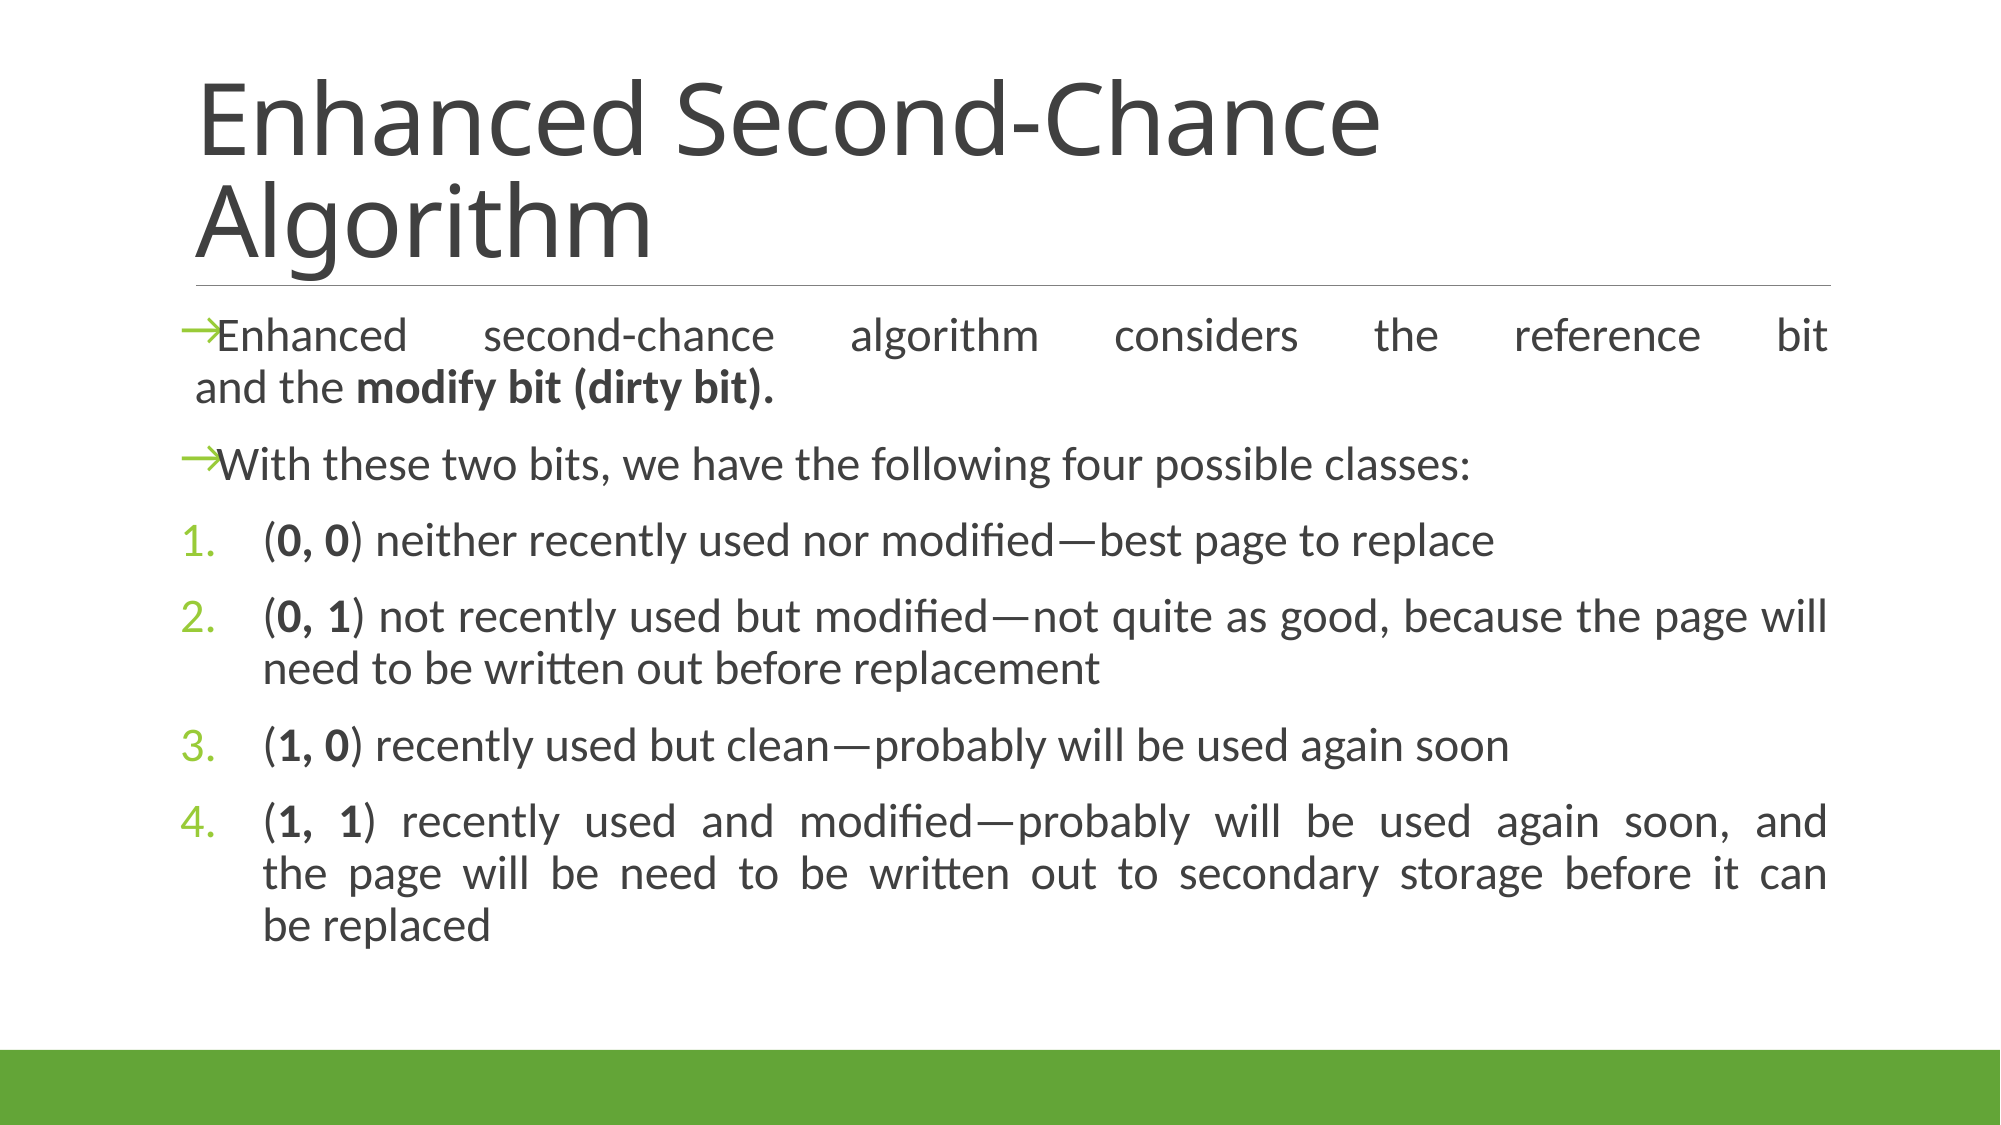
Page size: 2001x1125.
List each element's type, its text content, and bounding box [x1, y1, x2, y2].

list Enhanced second-chance algorithm considers the reference bit and the modify bit (dirty bit). With these two bits, we have the following four possible classes: (0, 0) neither recently used nor modified—best page to replace (0, 1) not recently used but modified—not quite as good, because the page will need to be written out before replacement (1, 0) recently used but clean—probably will be used again soon (1, 1) recently used and modified—probably will be used again soon, and the page will be need to be written out to secondary storage before it can be replaced [180, 302, 1830, 963]
title Enhanced Second-Chance Algorithm [180, 47, 1830, 285]
